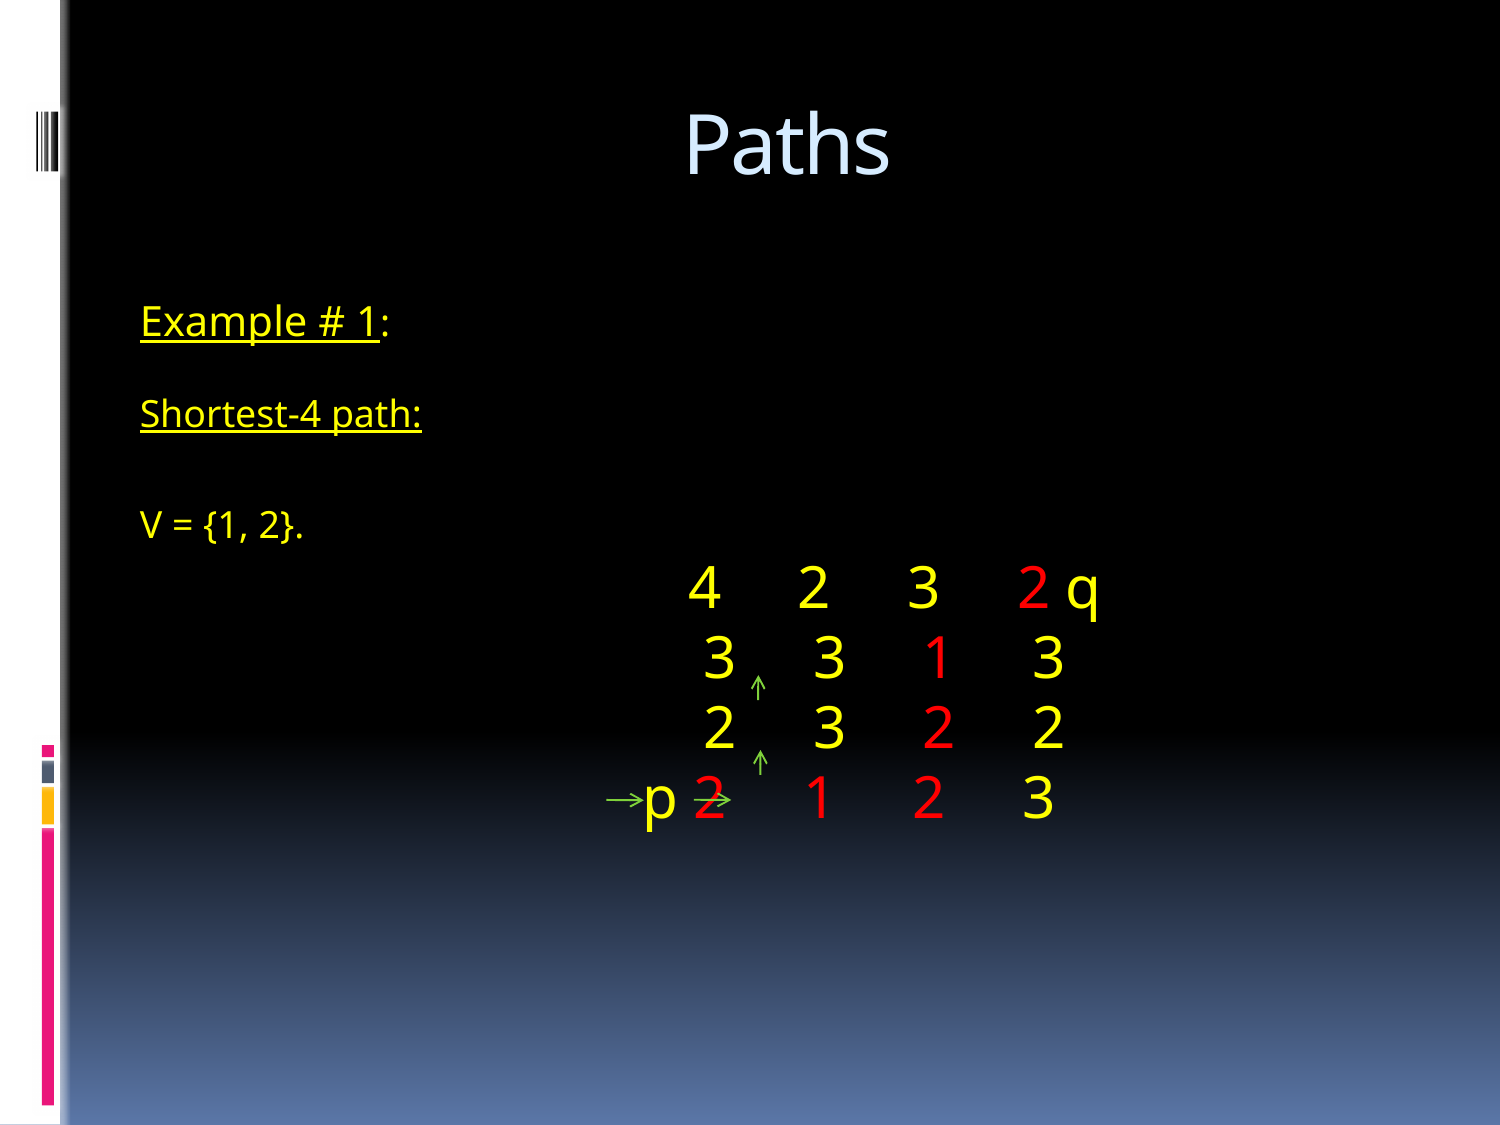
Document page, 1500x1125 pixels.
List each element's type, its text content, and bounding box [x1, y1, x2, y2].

text_box Example # 1: Shortest-4 path: V = {1, 2}. 4 2 3 2 q 3 3 1 3 2 3 2 2 p 2 1 2 3 [124, 287, 1313, 883]
title Paths [150, 83, 1425, 234]
